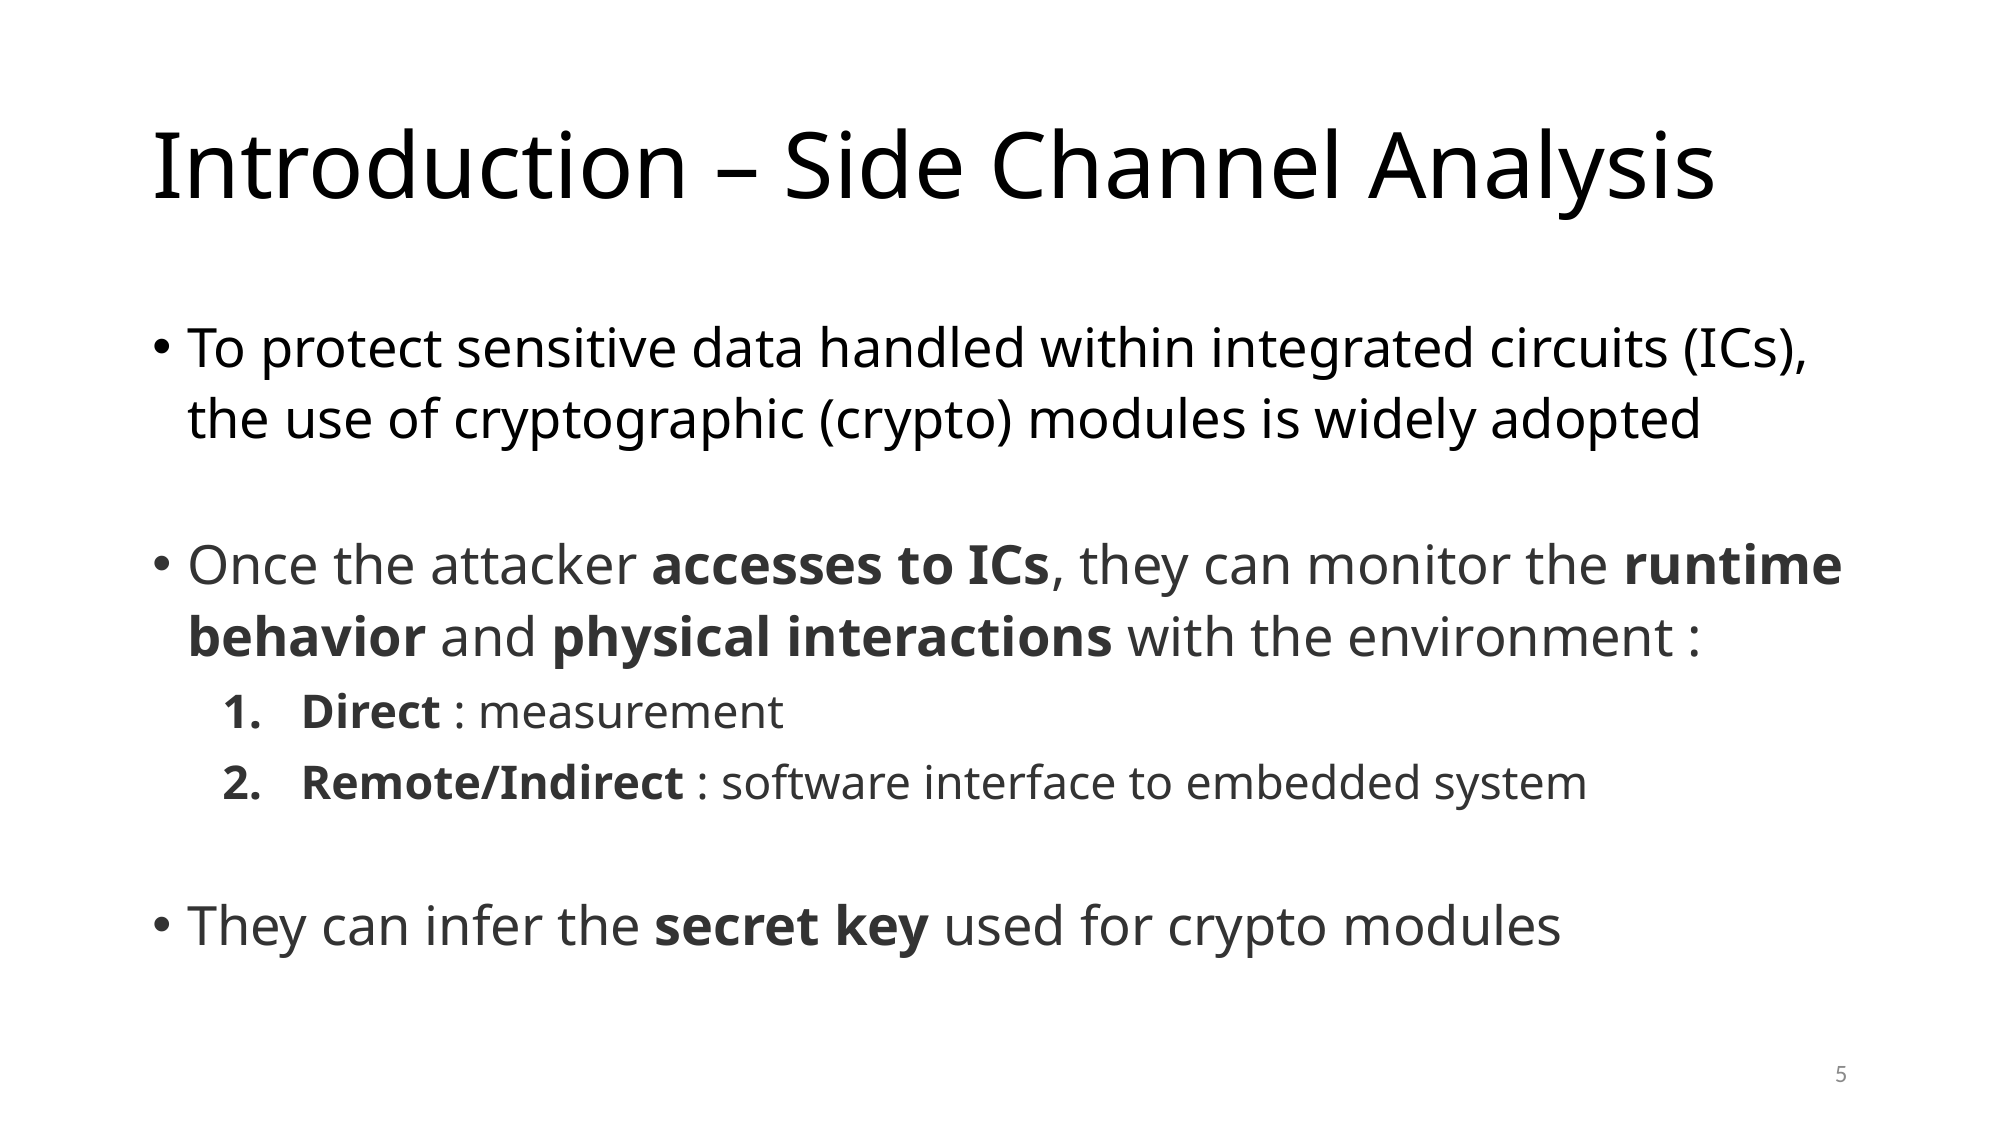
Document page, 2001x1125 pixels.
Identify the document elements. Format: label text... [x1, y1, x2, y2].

list To protect sensitive data handled within integrated circuits (ICs), the use of cryptographic (crypto) modules is widely adopted Once the attacker accesses to ICs, they can monitor the runtime behavior and physical interactions with the environment : Direct : measurement Remote/Indirect : software interface to embedded system They can infer the secret key used for crypto modules [137, 299, 1863, 1014]
slide_number 4 [1412, 1042, 1863, 1103]
title Introduction – Side Channel Analysis [137, 59, 1863, 278]
